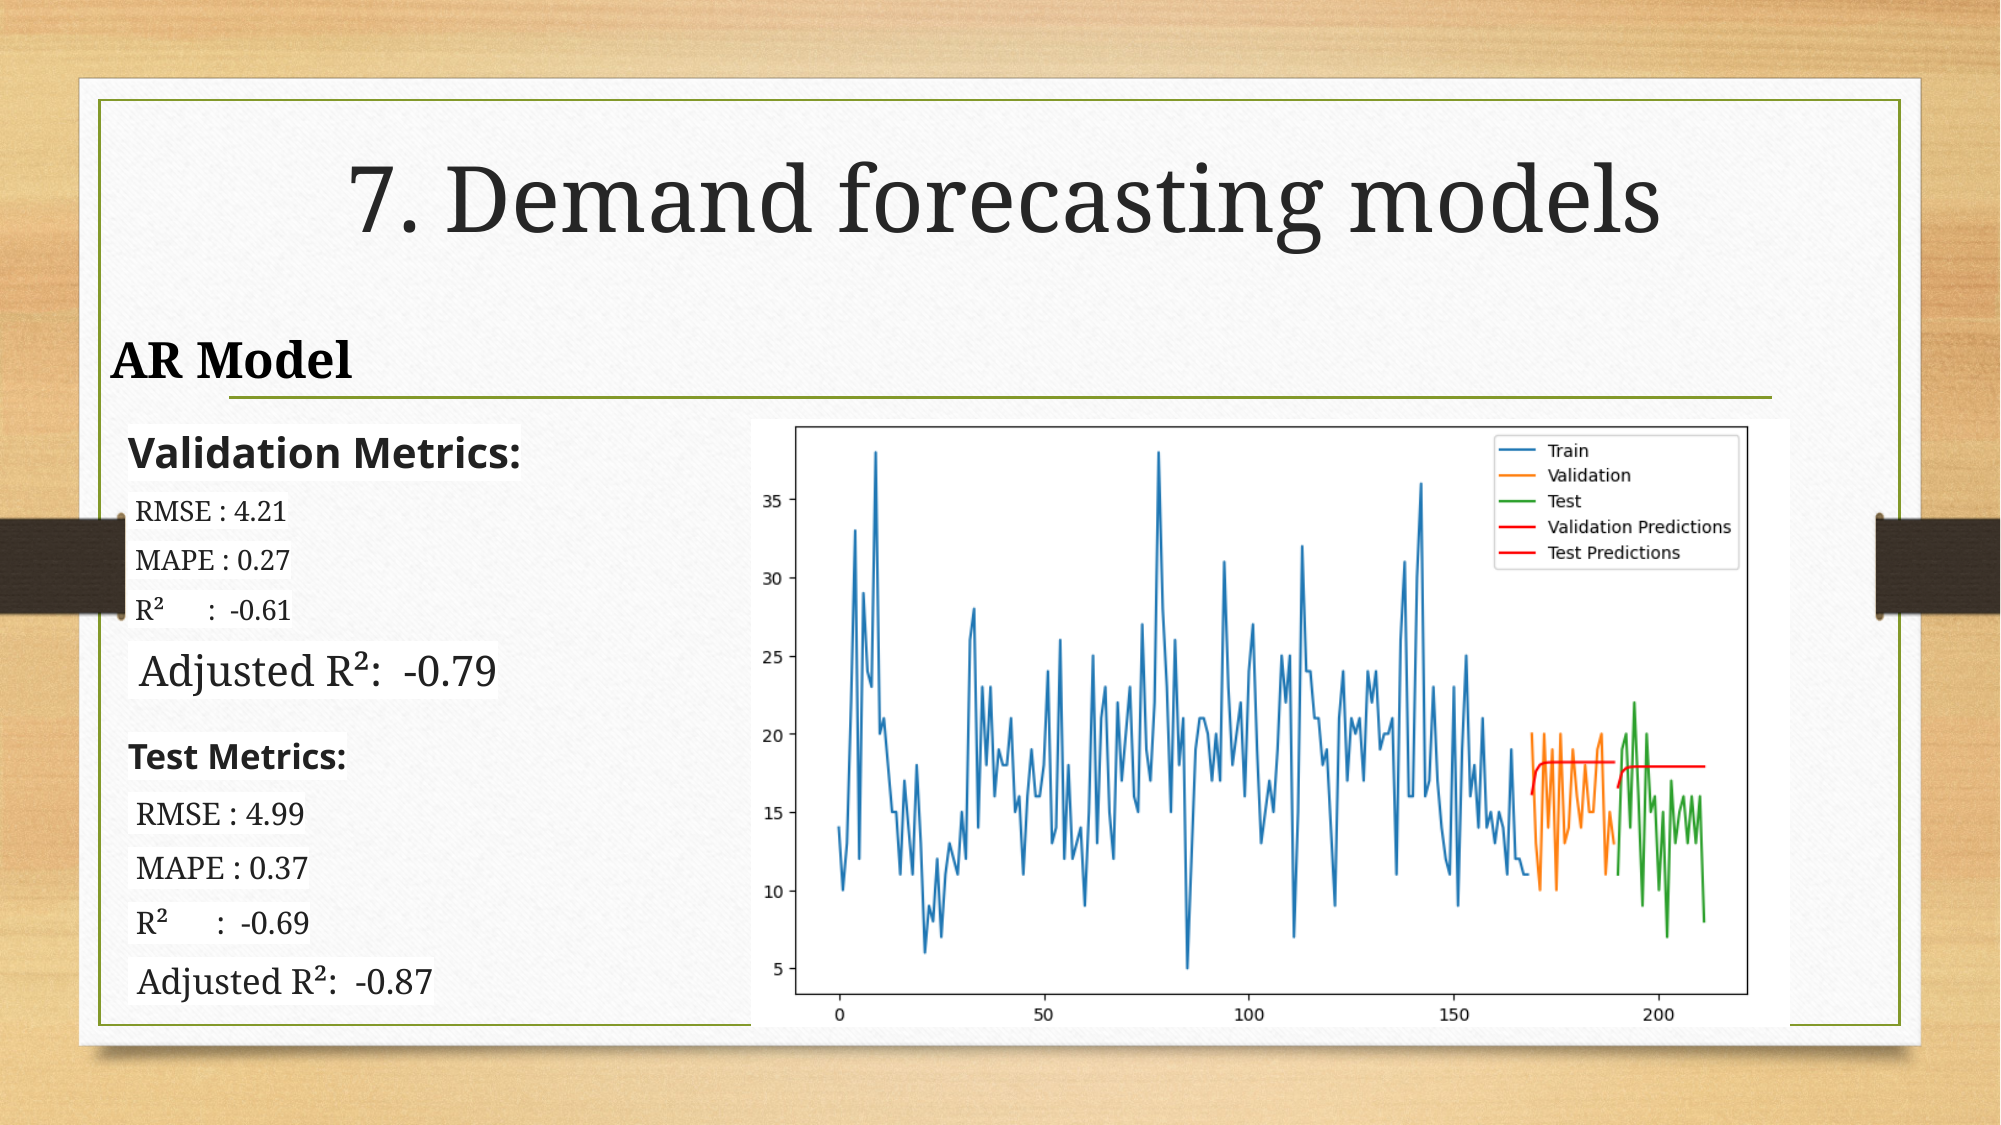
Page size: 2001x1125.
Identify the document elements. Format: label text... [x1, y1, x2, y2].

title 7. Demand forecasting models [95, 115, 1917, 278]
list Validation Metrics: RMSE : 4.21 MAPE : 0.27 R² : -0.61 Adjusted R²: -0.79 [112, 419, 751, 704]
text_box Test Metrics: RMSE : 4.99 MAPE : 0.37 R² : -0.69 Adjusted R²: -0.87 [112, 725, 751, 1010]
text_box AR Model [95, 320, 541, 396]
picture [0, 0, 2001, 1125]
